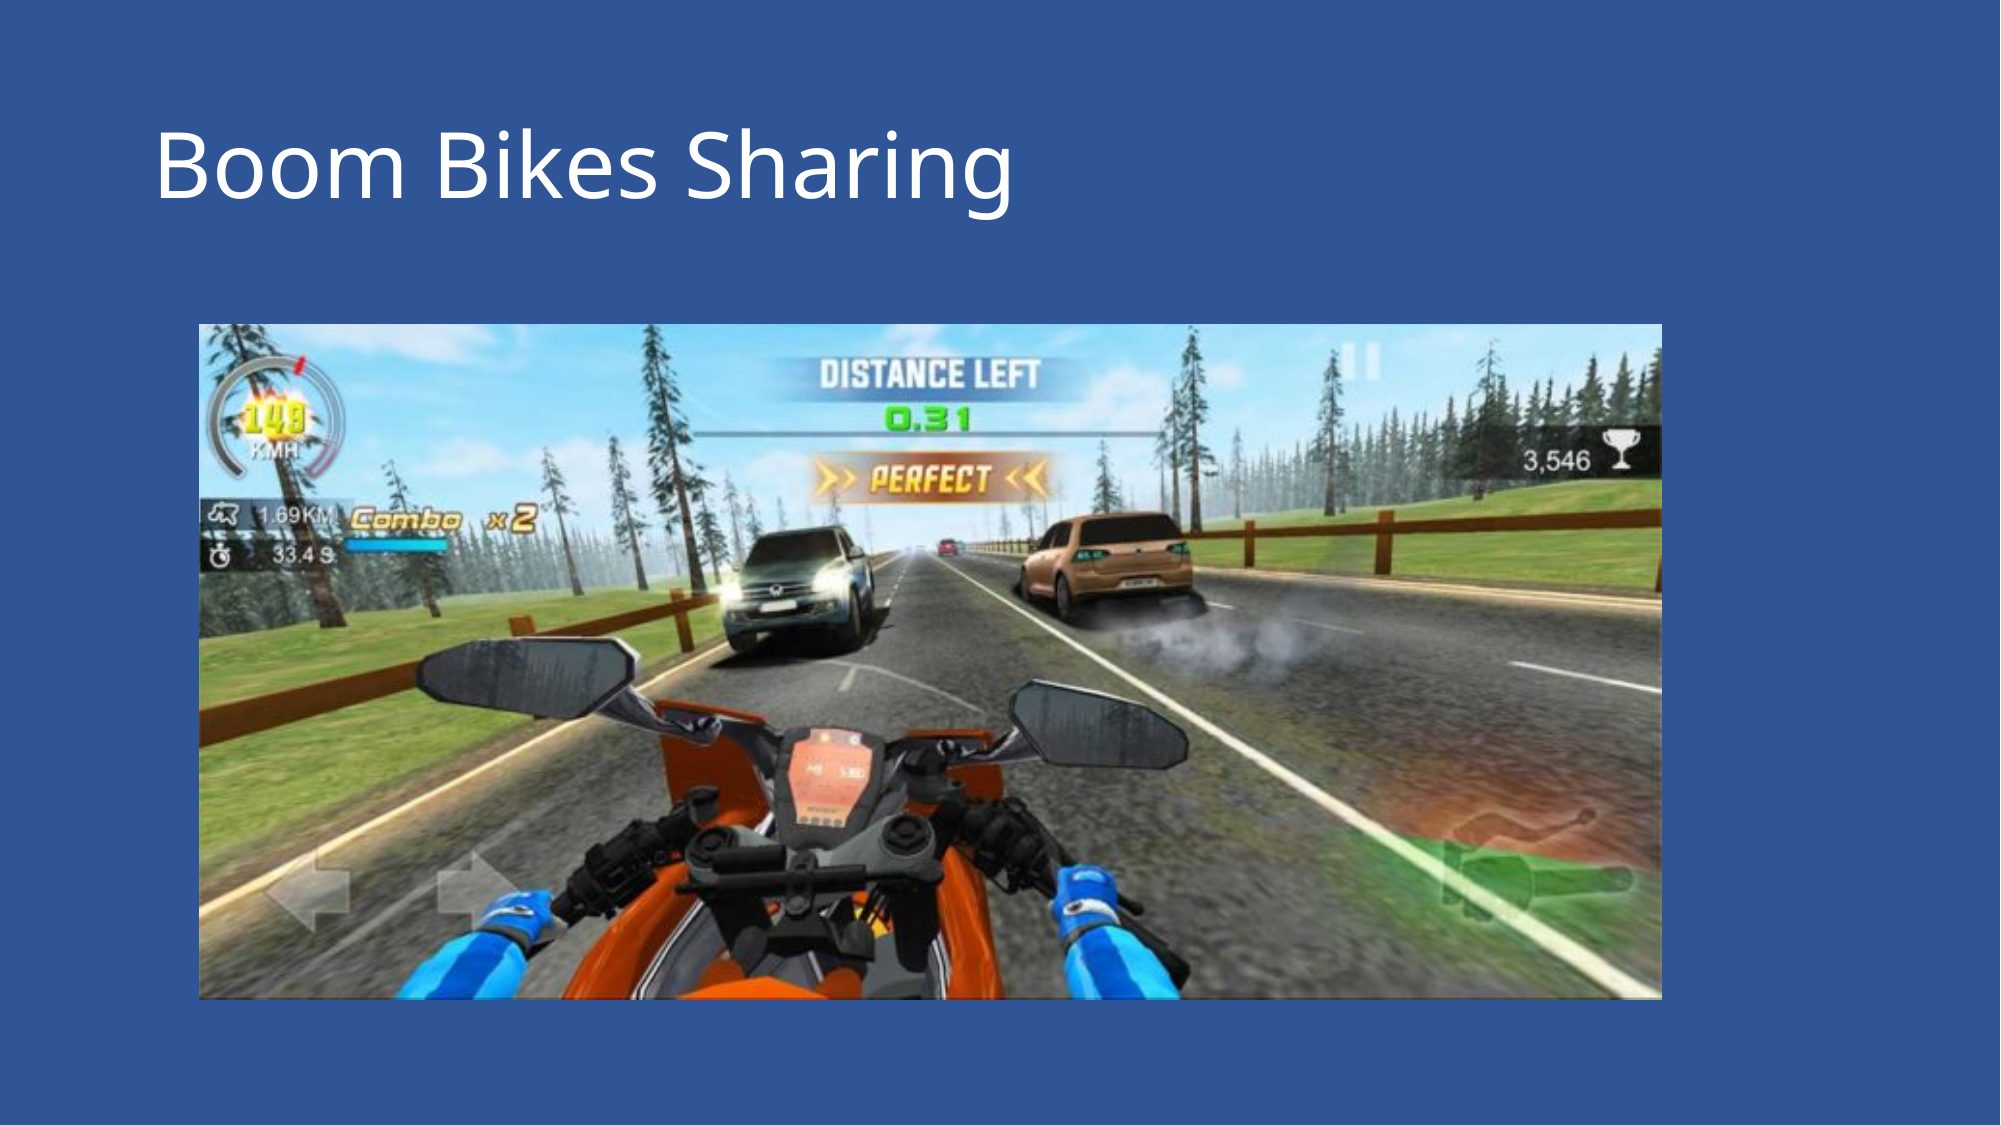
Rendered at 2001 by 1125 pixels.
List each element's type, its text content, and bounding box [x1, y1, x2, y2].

title Boom Bikes Sharing [137, 59, 1863, 278]
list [199, 324, 1662, 1000]
